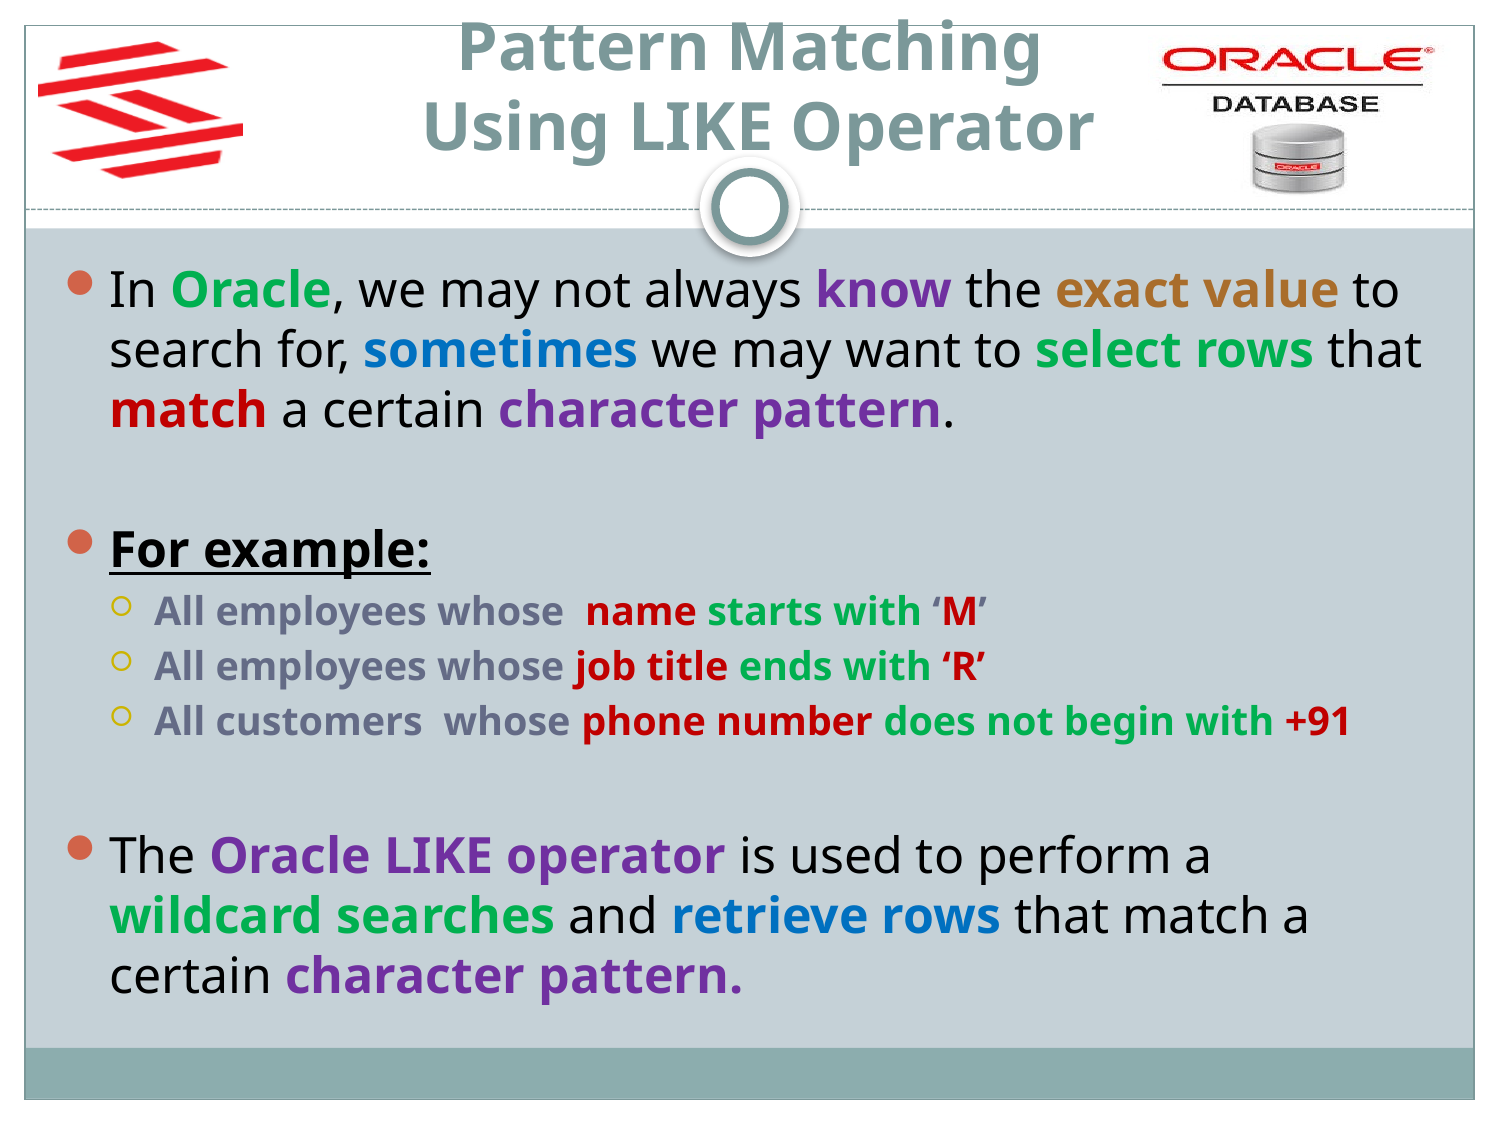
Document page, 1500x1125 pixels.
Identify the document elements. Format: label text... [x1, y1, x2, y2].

list In Oracle, we may not always know the exact value to search for, sometimes we may want to select rows that match a certain character pattern. For example: All employees whose name starts with ‘M’ All employees whose job title ends with ‘R’ All customers whose phone number does not begin with +91 The Oracle LIKE operator is used to perform a wildcard searches and retrieve rows that match a certain character pattern. [49, 250, 1445, 1047]
picture [37, 40, 243, 185]
picture [1148, 34, 1453, 200]
title Pattern Matching Using LIKE Operator [248, 46, 1141, 172]
